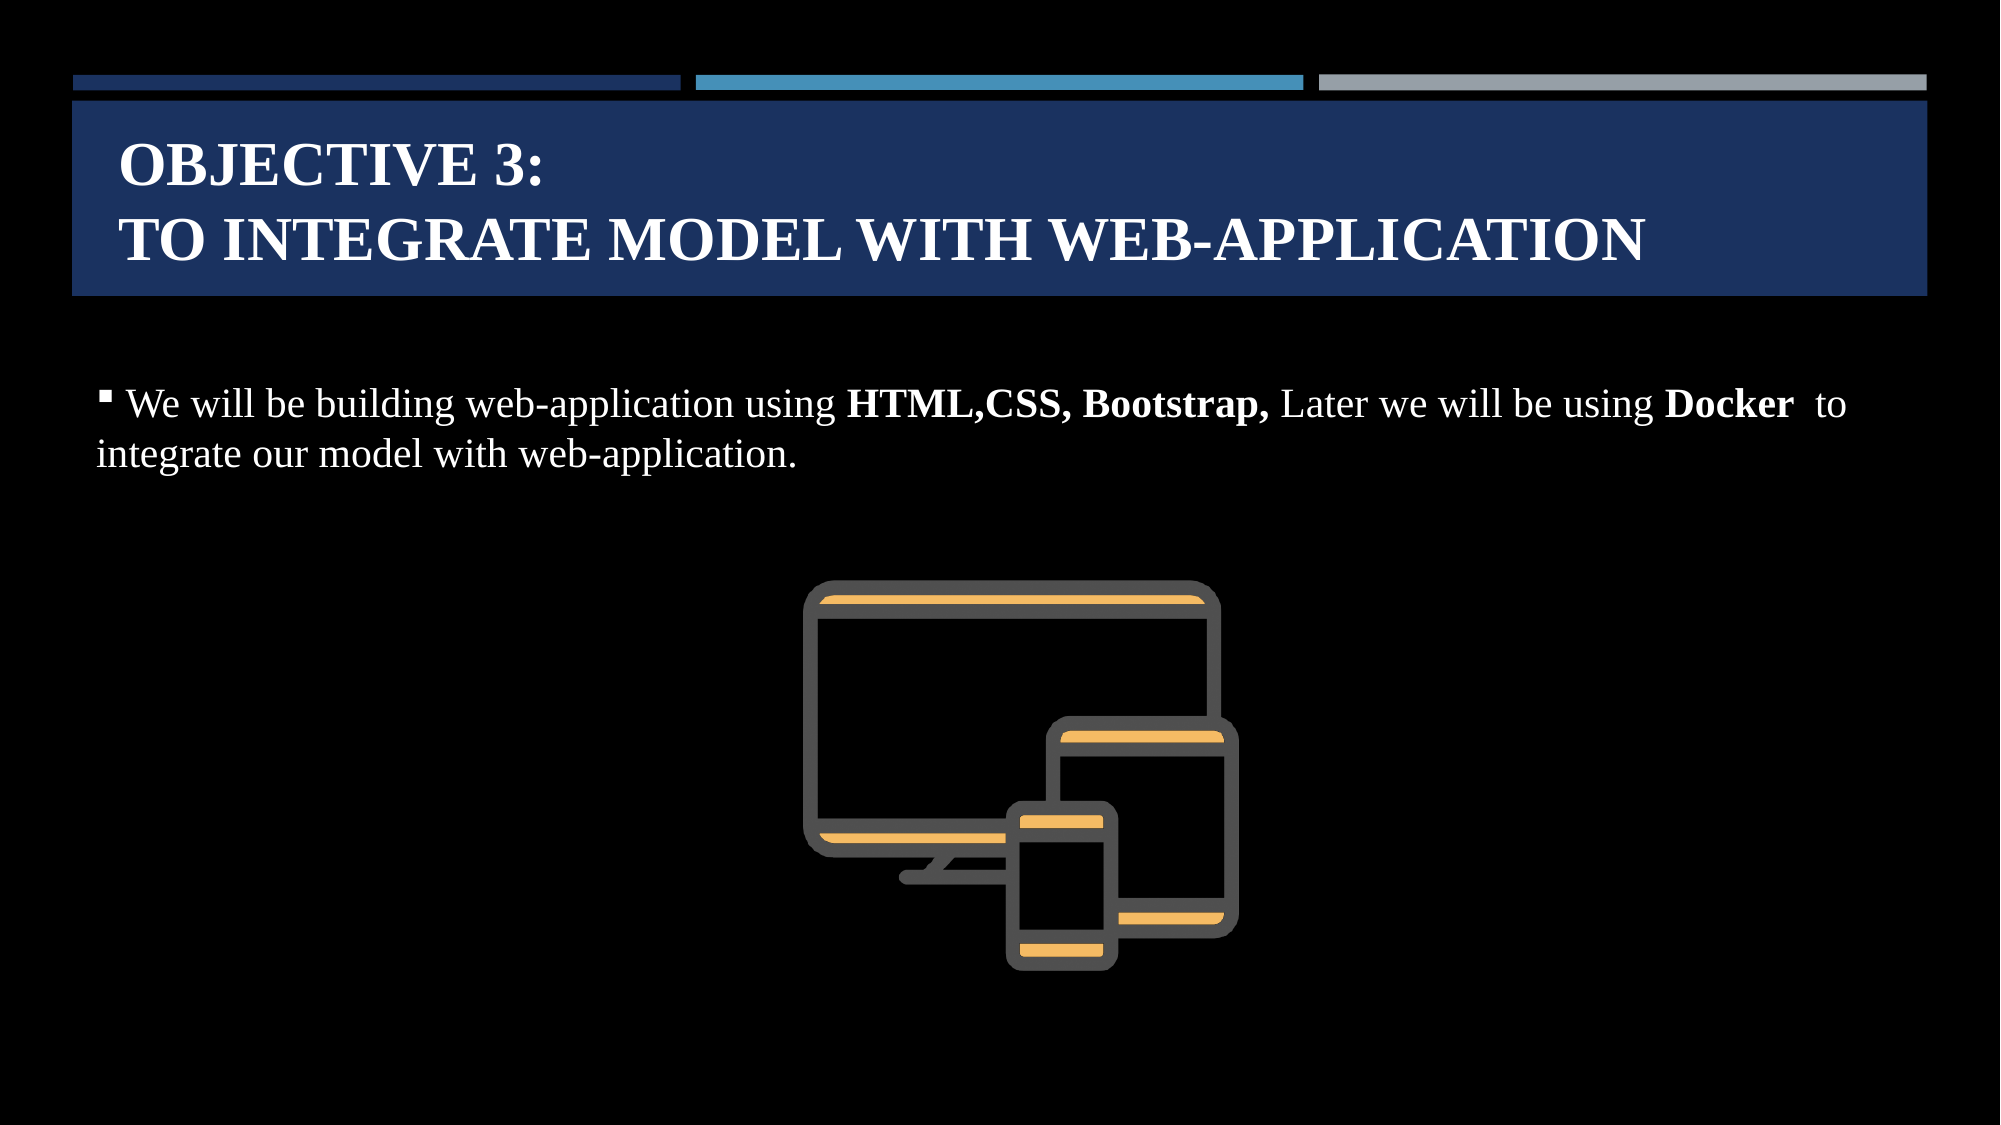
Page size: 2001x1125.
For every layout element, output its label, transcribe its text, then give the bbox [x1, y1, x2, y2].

title Objective 3: To integrate model with web-application [103, 126, 1913, 281]
text_box We will be building web-application using HTML,CSS, Bootstrap, Later we will be using Docker to integrate our model with web-application. [81, 368, 1943, 484]
picture [757, 511, 1285, 1039]
